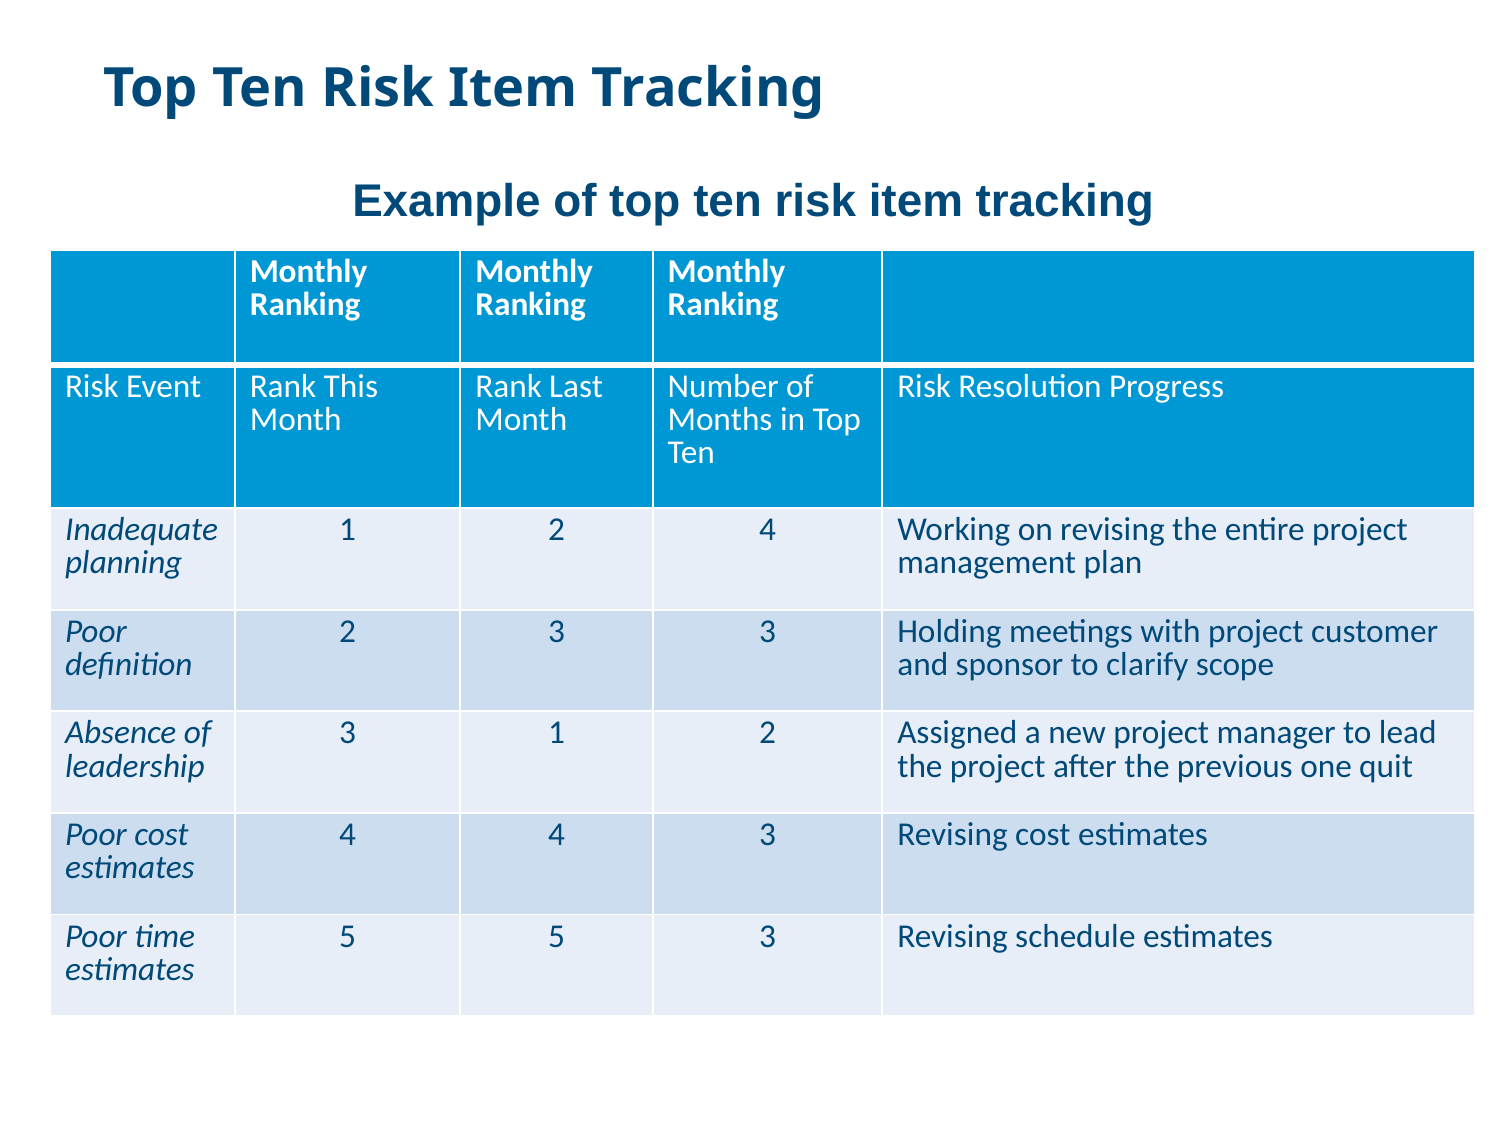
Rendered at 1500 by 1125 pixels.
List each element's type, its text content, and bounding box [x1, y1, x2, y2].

text_box Example of top ten risk item tracking [337, 162, 1500, 233]
table_cell Number of Months in Top Ten [654, 368, 881, 507]
table_cell 1 [461, 712, 652, 812]
table_cell 4 [236, 814, 459, 914]
table_cell Rank This Month [236, 368, 459, 507]
table_cell 3 [654, 611, 881, 710]
table_cell Working on revising the entire project management plan [883, 509, 1474, 609]
table_cell Absence of leadership [51, 712, 234, 812]
table_cell Rank Last Month [461, 368, 652, 507]
table_cell Revising cost estimates [883, 814, 1474, 914]
table_header Monthly Ranking [654, 251, 881, 362]
title Top Ten Risk Item Tracking [103, 59, 1397, 249]
table_cell Poor cost estimates [51, 814, 234, 914]
table_cell 2 [236, 611, 459, 710]
table_cell 2 [461, 509, 652, 609]
table_cell Inadequate planning [51, 509, 234, 609]
table_cell Risk Resolution Progress [883, 368, 1474, 507]
table_cell Holding meetings with project customer and sponsor to clarify scope [883, 611, 1474, 710]
table_cell 5 [236, 915, 459, 1015]
table_cell 3 [654, 814, 881, 914]
table_header [51, 251, 234, 362]
table_cell 4 [654, 509, 881, 609]
table_header Monthly Ranking [461, 251, 652, 362]
table_cell 3 [461, 611, 652, 710]
table_cell 5 [461, 915, 652, 1015]
table_header [883, 251, 1474, 362]
table_cell Assigned a new project manager to lead the project after the previous one quit [883, 712, 1474, 812]
table_cell Risk Event [51, 368, 234, 507]
table_cell Revising schedule estimates [883, 915, 1474, 1015]
table_cell 3 [654, 915, 881, 1015]
table_cell 4 [461, 814, 652, 914]
table_cell 2 [654, 712, 881, 812]
table_cell 1 [236, 509, 459, 609]
table_cell Poor definition [51, 611, 234, 710]
table_cell 3 [236, 712, 459, 812]
table_header Monthly Ranking [236, 251, 459, 362]
table_cell Poor time estimates [51, 915, 234, 1015]
